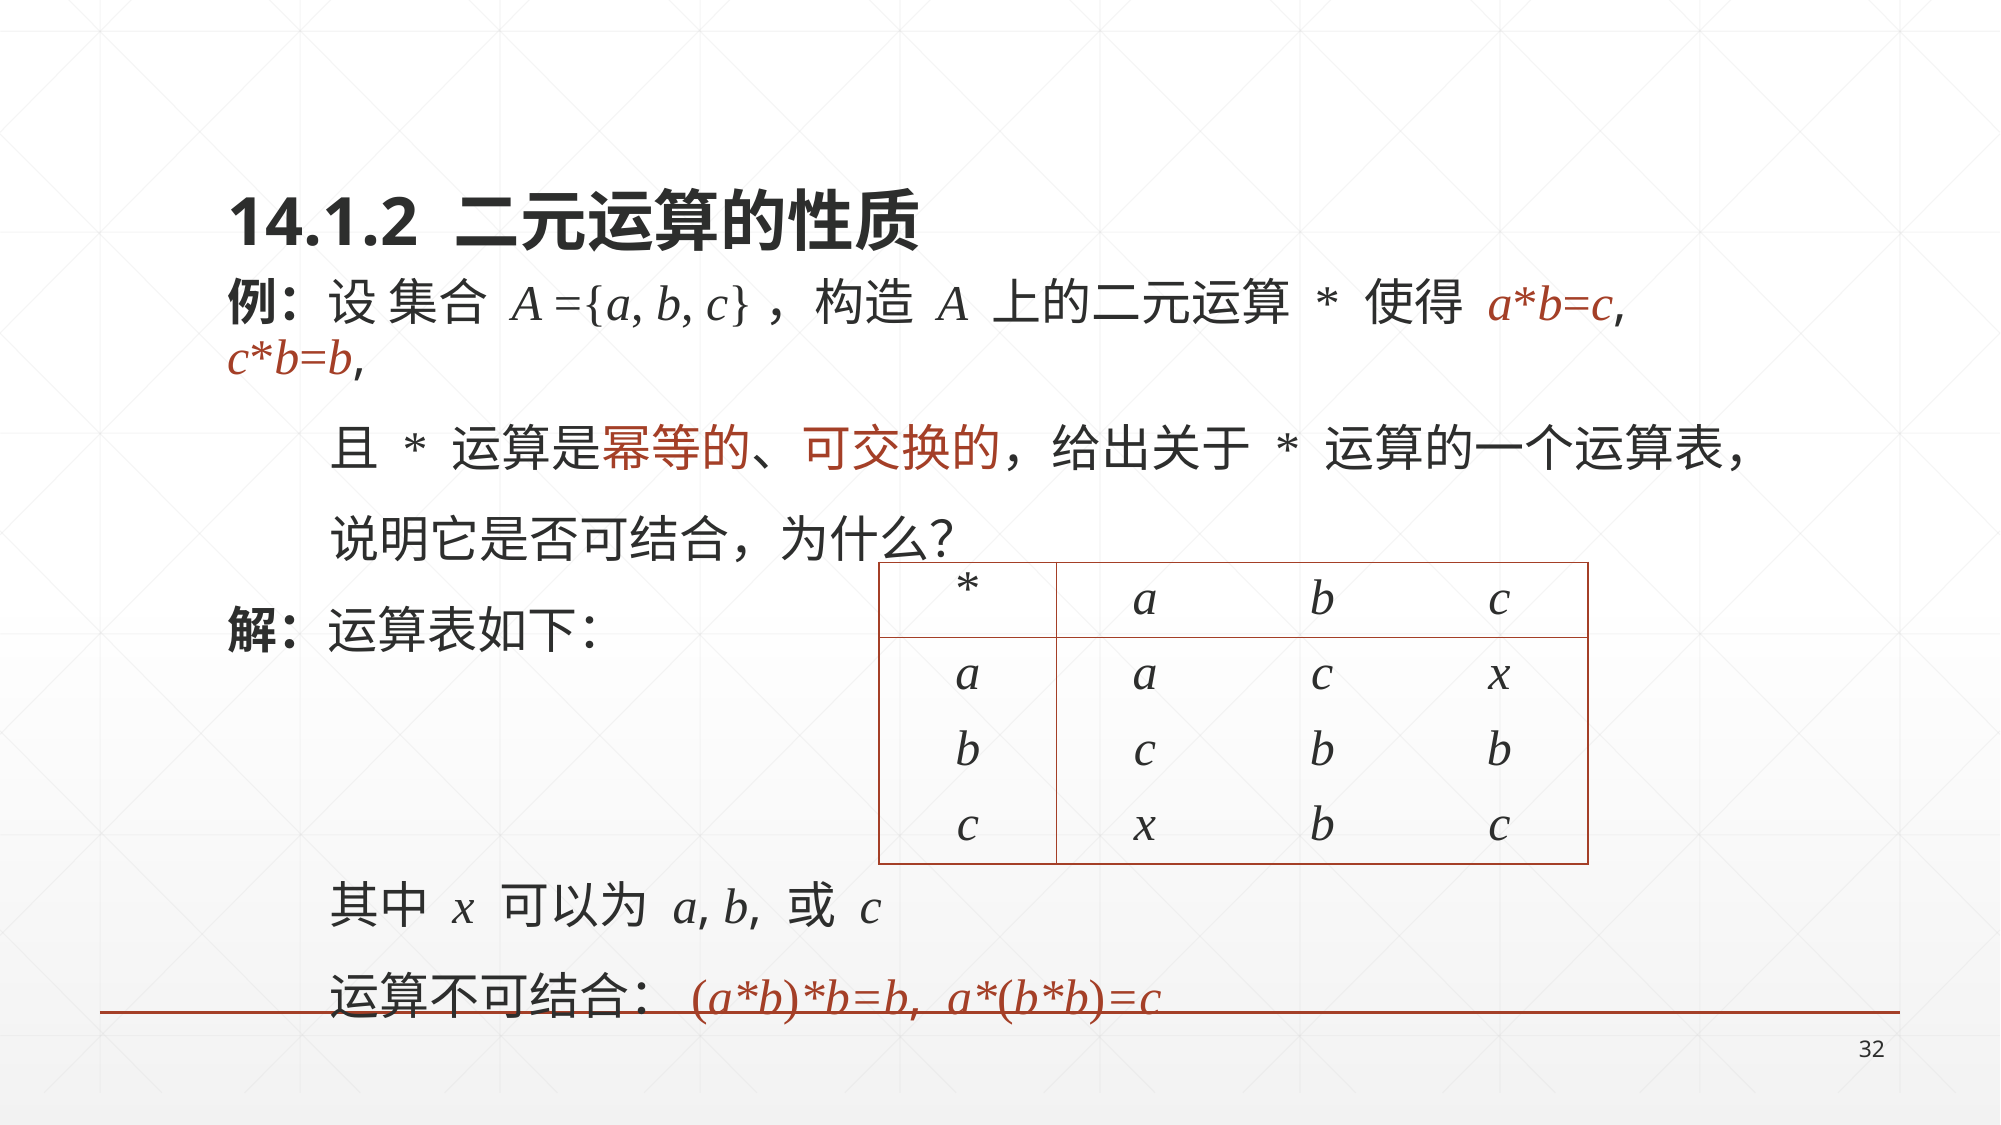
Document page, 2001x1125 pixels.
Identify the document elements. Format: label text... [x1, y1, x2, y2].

table_cell c [1057, 713, 1234, 789]
table_header a [1057, 563, 1234, 637]
table_header b [1234, 563, 1411, 637]
table_cell x [1057, 789, 1234, 863]
table_cell c [880, 789, 1056, 863]
table_cell x [1411, 638, 1587, 713]
table_cell b [1234, 789, 1411, 863]
slide_number 32 [1749, 1031, 1901, 1069]
text_box 例：设 集合 A ={a, b, c}，构造 A 上的二元运算 * 使得 a*b=c, c*b=b, 且 * 运算是幂等的、可交换的，给出关于 * 运算的一个运算表， 说明它是否可结合，为什么？ 解：运算表如下： 其中 x 可以为 a, b, 或 c 运算不可结合：(a*b)*b=b, a*(b*b)=c [212, 271, 1788, 1034]
text_box 14.1.2 二元运算的性质 [212, 82, 1788, 271]
table_cell b [1234, 713, 1411, 789]
table_cell b [880, 713, 1056, 789]
table_cell b [1411, 713, 1587, 789]
table_cell a [880, 638, 1056, 713]
table_cell c [1411, 789, 1587, 863]
table_cell a [1057, 638, 1234, 713]
table_cell c [1234, 638, 1411, 713]
table_header c [1411, 563, 1587, 637]
table_header * [880, 563, 1056, 637]
